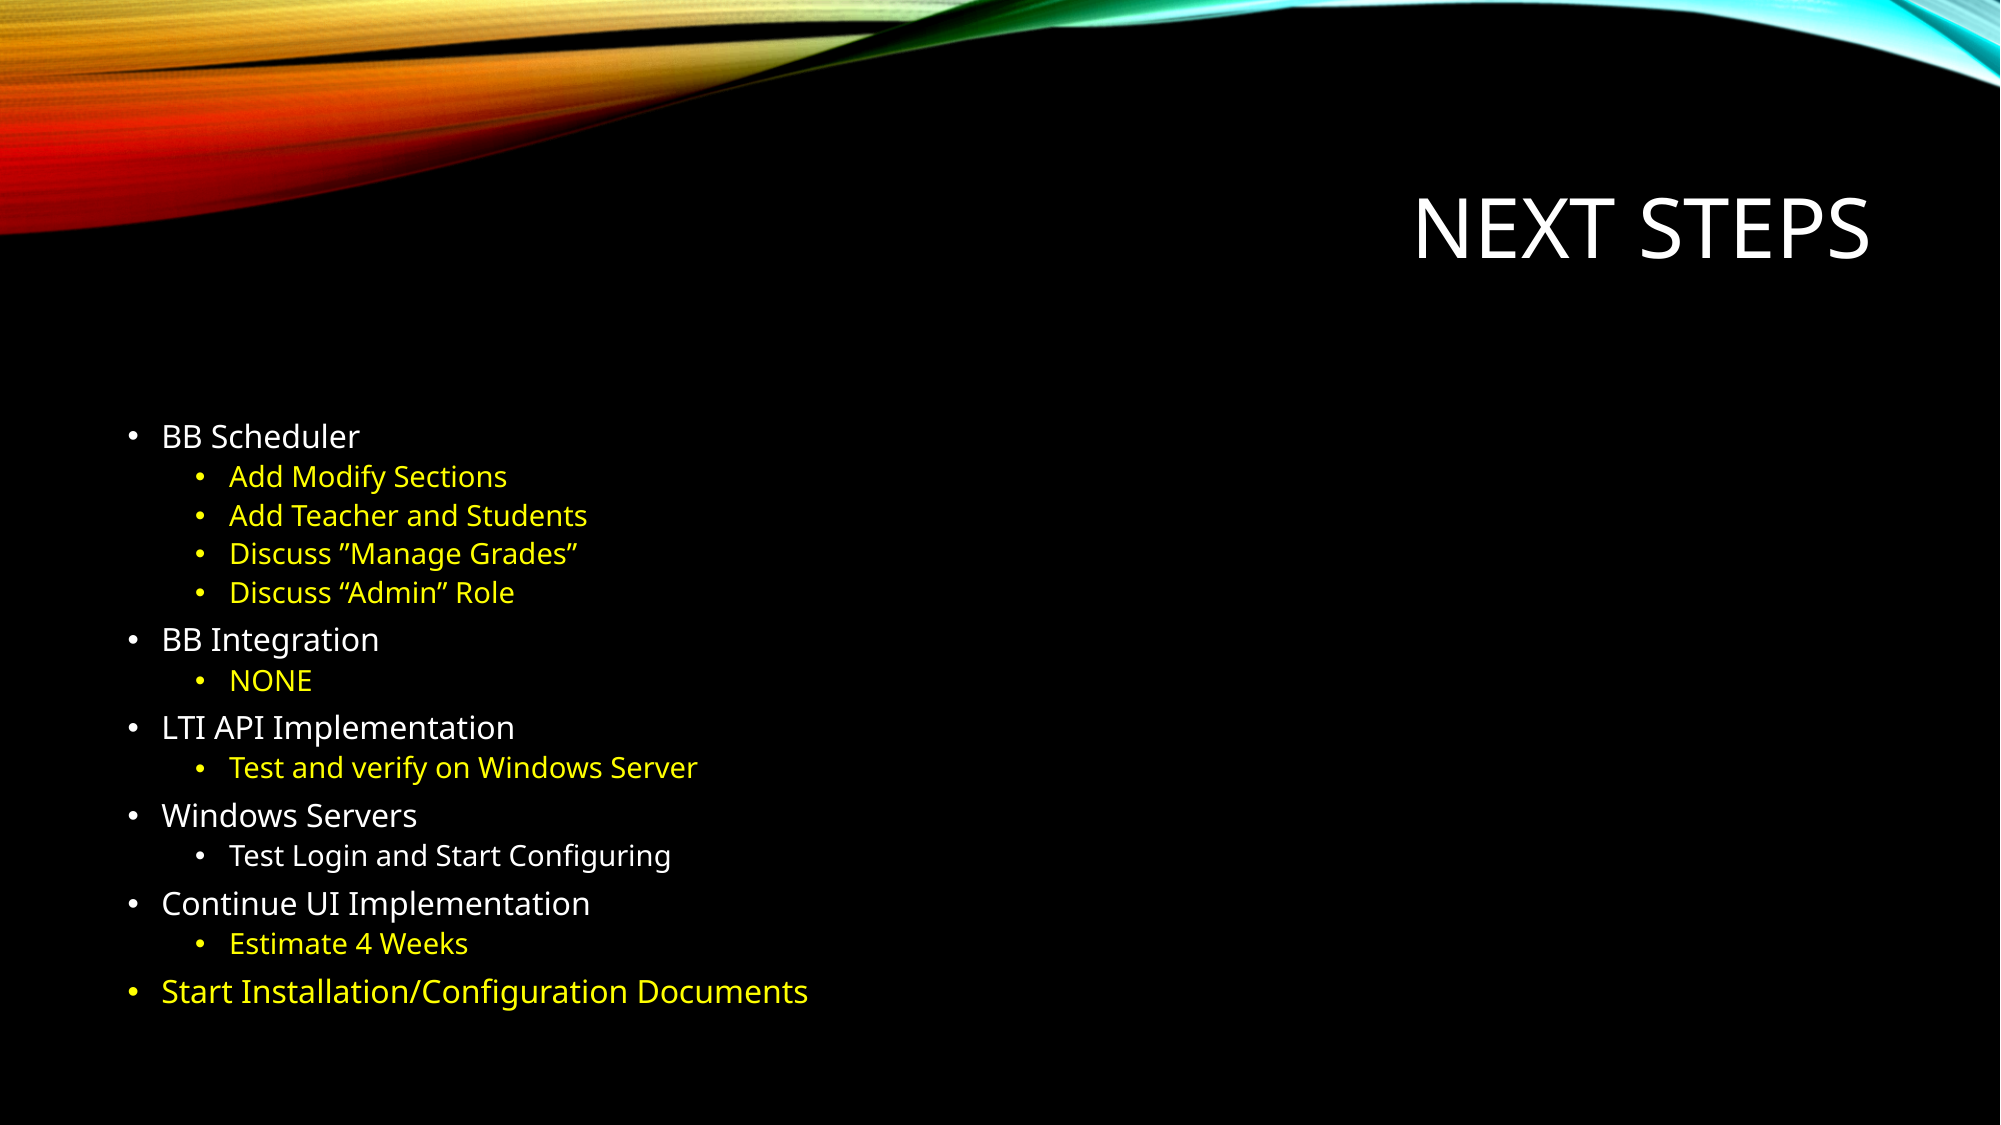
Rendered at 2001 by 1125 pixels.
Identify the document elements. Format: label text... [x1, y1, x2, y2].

picture [0, 0, 2000, 237]
list BB Scheduler Add Modify Sections Add Teacher and Students Discuss ”Manage Grades” Discuss “Admin” Role BB Integration NONE LTI API Implementation Test and verify on Windows Server Windows Servers Test Login and Start Configuring Continue UI Implementation Estimate 4 Weeks Start Installation/Configuration Documents [112, 360, 1888, 1021]
title Next STEPS [474, 125, 1888, 338]
